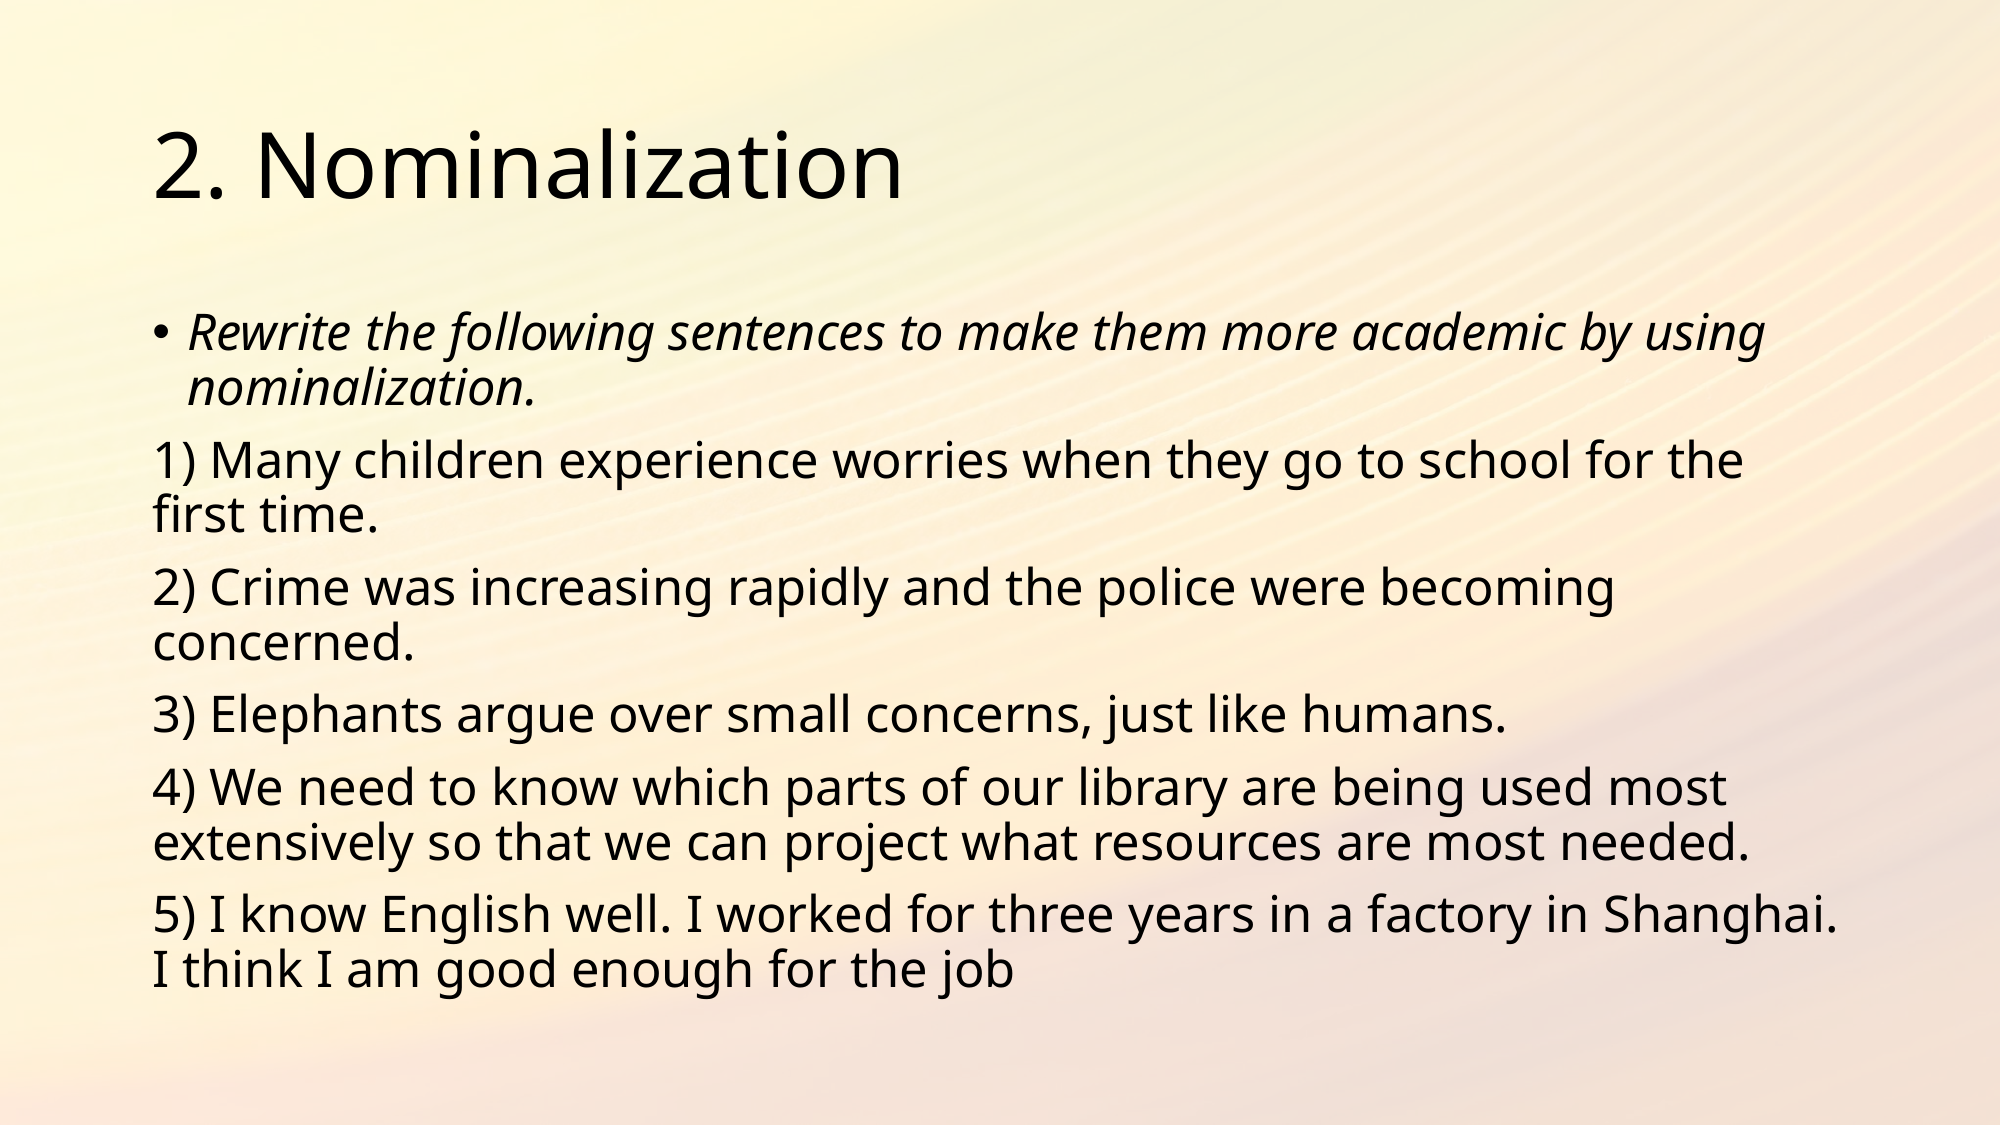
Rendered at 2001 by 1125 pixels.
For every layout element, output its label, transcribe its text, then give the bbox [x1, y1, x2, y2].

title 2. Nominalization [137, 59, 1863, 278]
list Rewrite the following sentences to make them more academic by using nominalization. 1) Many children experience worries when they go to school for the first time. 2) Crime was increasing rapidly and the police were becoming concerned. 3) Elephants argue over small concerns, just like humans. 4) We need to know which parts of our library are being used most extensively so that we can project what resources are most needed. 5) I know English well. I worked for three years in a factory in Shanghai. I think I am good enough for the job [137, 299, 1863, 1014]
